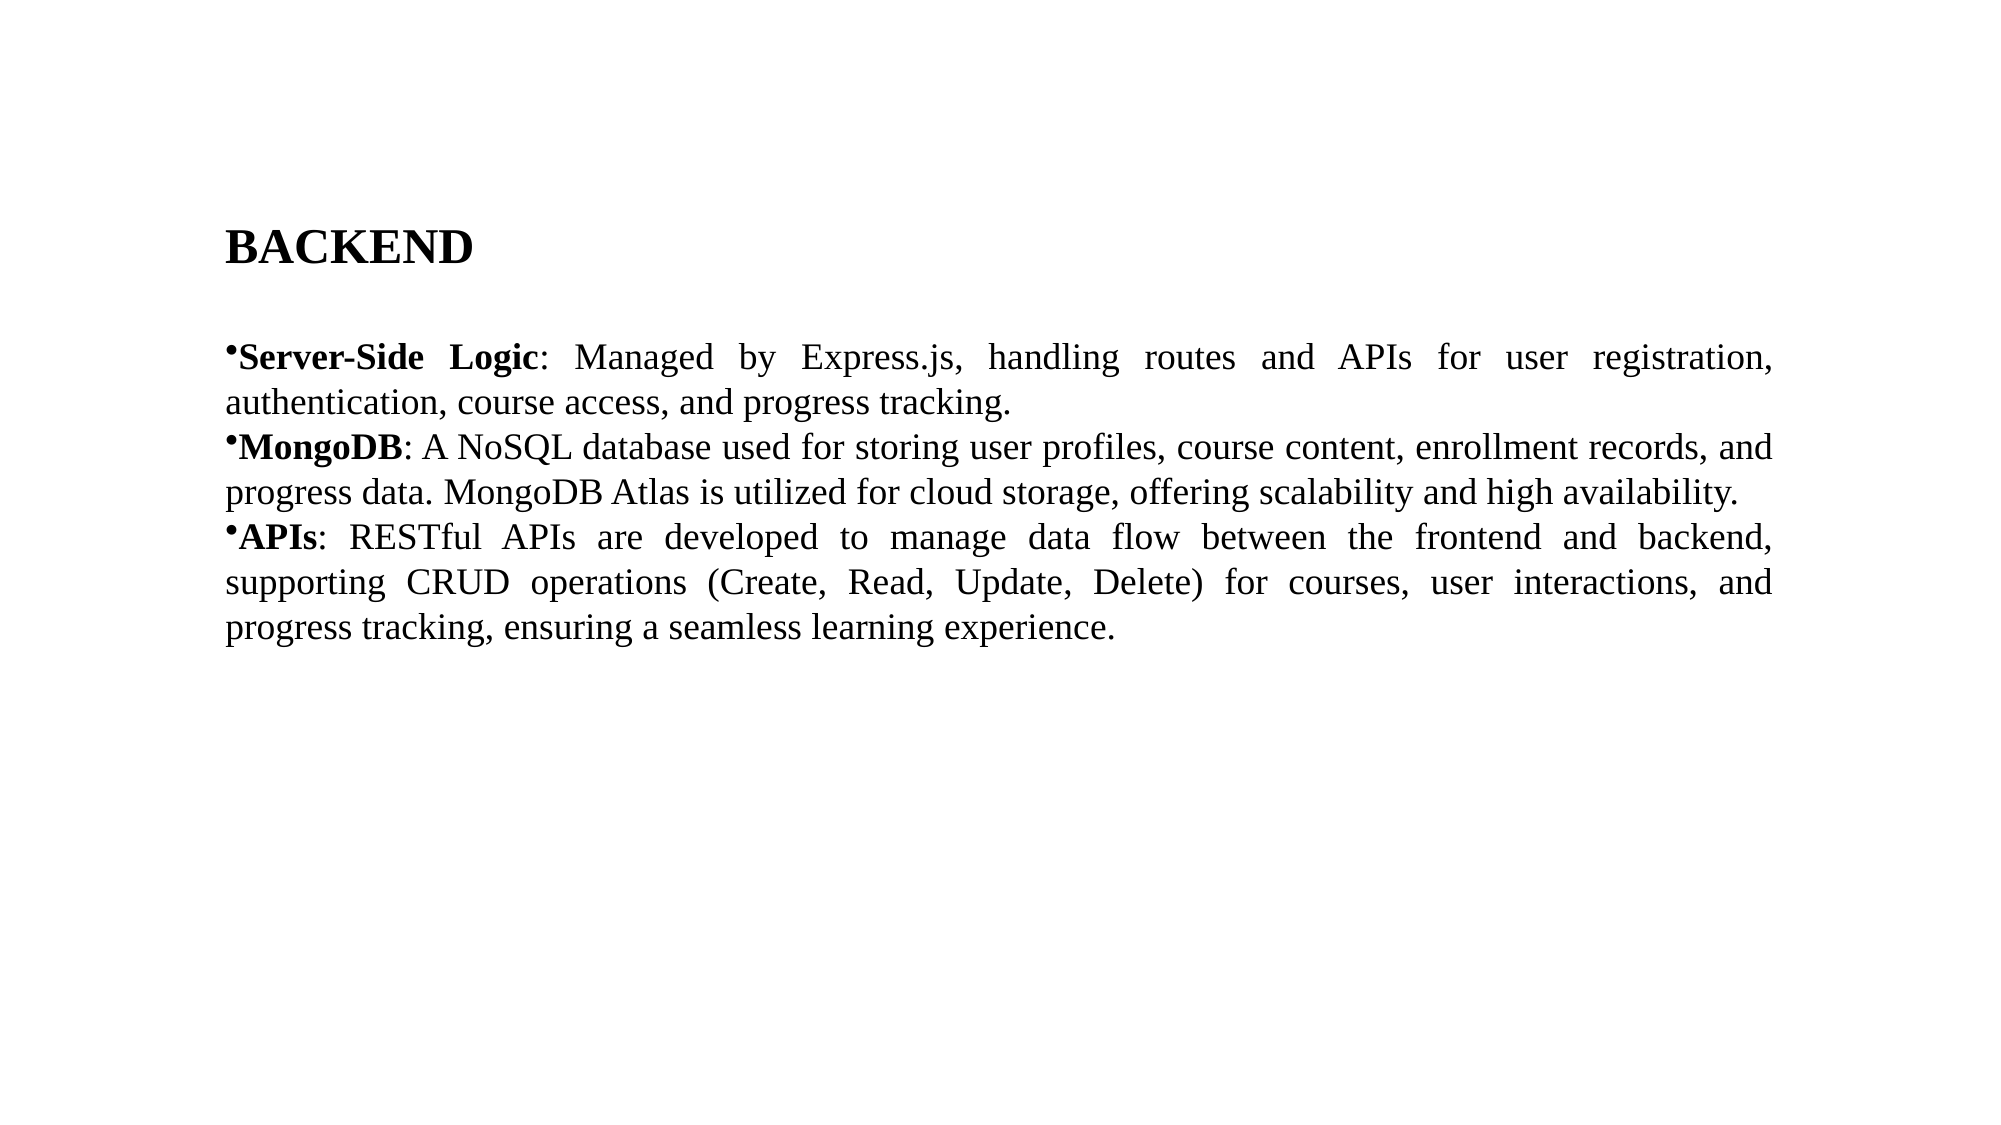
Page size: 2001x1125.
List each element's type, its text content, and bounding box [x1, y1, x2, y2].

text_box Server-Side Logic: Managed by Express.js, handling routes and APIs for user registration, authentication, course access, and progress tracking. MongoDB: A NoSQL database used for storing user profiles, course content, enrollment records, and progress data. MongoDB Atlas is utilized for cloud storage, offering scalability and high availability. APIs: RESTful APIs are developed to manage data flow between the frontend and backend, supporting CRUD operations (Create, Read, Update, Delete) for courses, user interactions, and progress tracking, ensuring a seamless learning experience. [210, 324, 1790, 655]
text_box BACKEND [210, 205, 696, 281]
